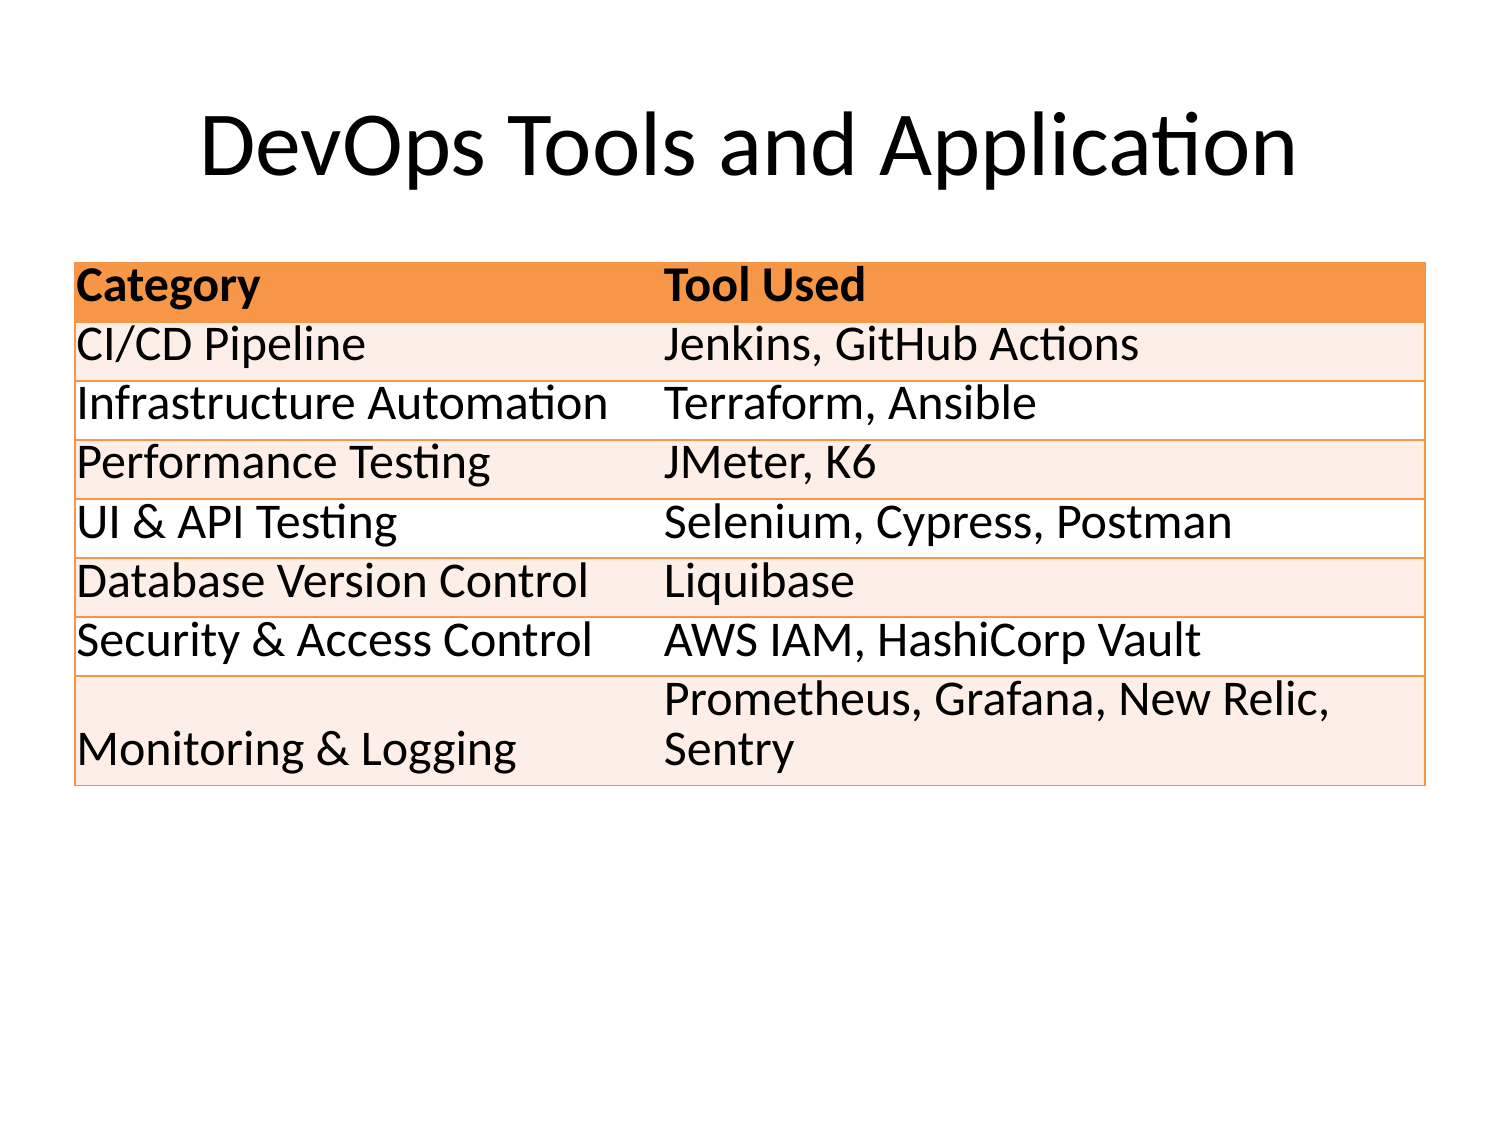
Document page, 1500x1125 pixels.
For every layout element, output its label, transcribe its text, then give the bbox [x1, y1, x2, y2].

table_header Category [76, 263, 662, 321]
table_cell Monitoring & Logging [76, 677, 662, 785]
table_cell UI & API Testing [76, 500, 662, 557]
table_cell Database Version Control [76, 559, 662, 616]
table_cell AWS IAM, HashiCorp Vault [662, 618, 1424, 675]
table_cell Prometheus, Grafana, New Relic, Sentry [662, 677, 1424, 785]
table_cell Terraform, Ansible [662, 382, 1424, 439]
table_header Tool Used [662, 263, 1424, 321]
table_cell Liquibase [662, 559, 1424, 616]
table_cell Jenkins, GitHub Actions [662, 323, 1424, 380]
table_cell Performance Testing [76, 441, 662, 498]
title DevOps Tools and Application [75, 45, 1425, 233]
table_cell JMeter, K6 [662, 441, 1424, 498]
table_cell Selenium, Cypress, Postman [662, 500, 1424, 557]
table_cell Security & Access Control [76, 618, 662, 675]
table_cell Infrastructure Automation [76, 382, 662, 439]
table_cell CI/CD Pipeline [76, 323, 662, 380]
